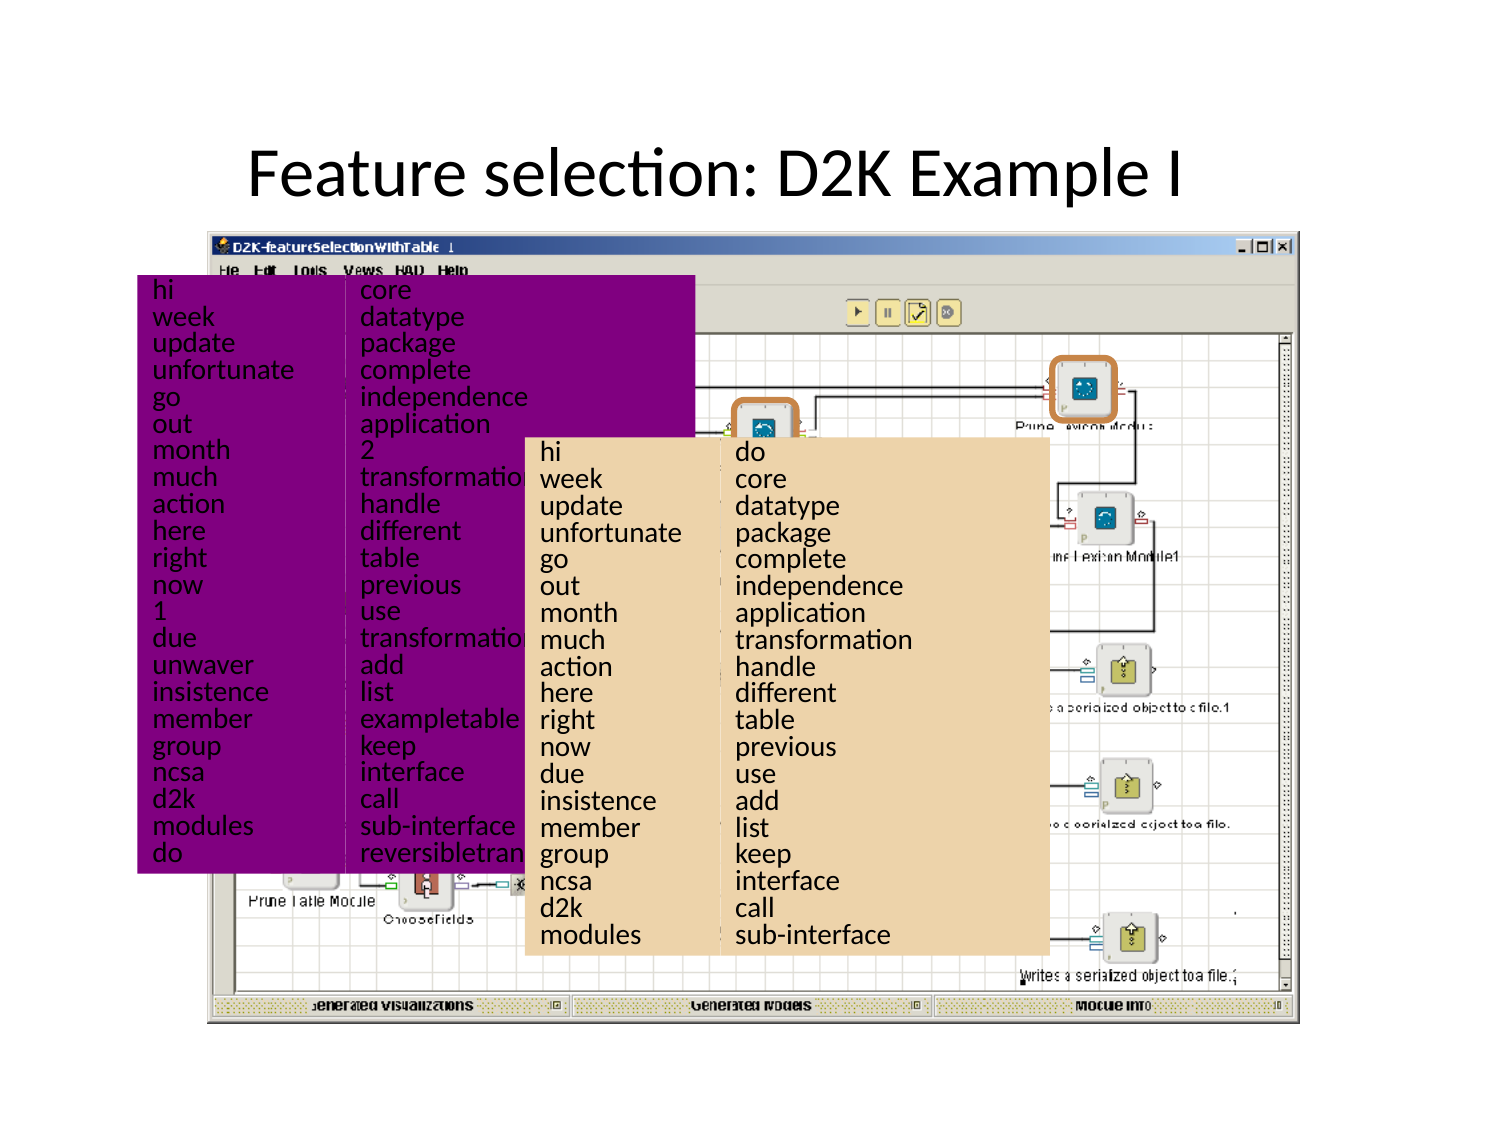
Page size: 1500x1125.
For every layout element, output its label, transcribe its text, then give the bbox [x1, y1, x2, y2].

title Feature selection: D2K Example I [48, 118, 1386, 219]
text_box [524, 437, 1051, 976]
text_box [137, 274, 696, 897]
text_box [207, 231, 1301, 1024]
